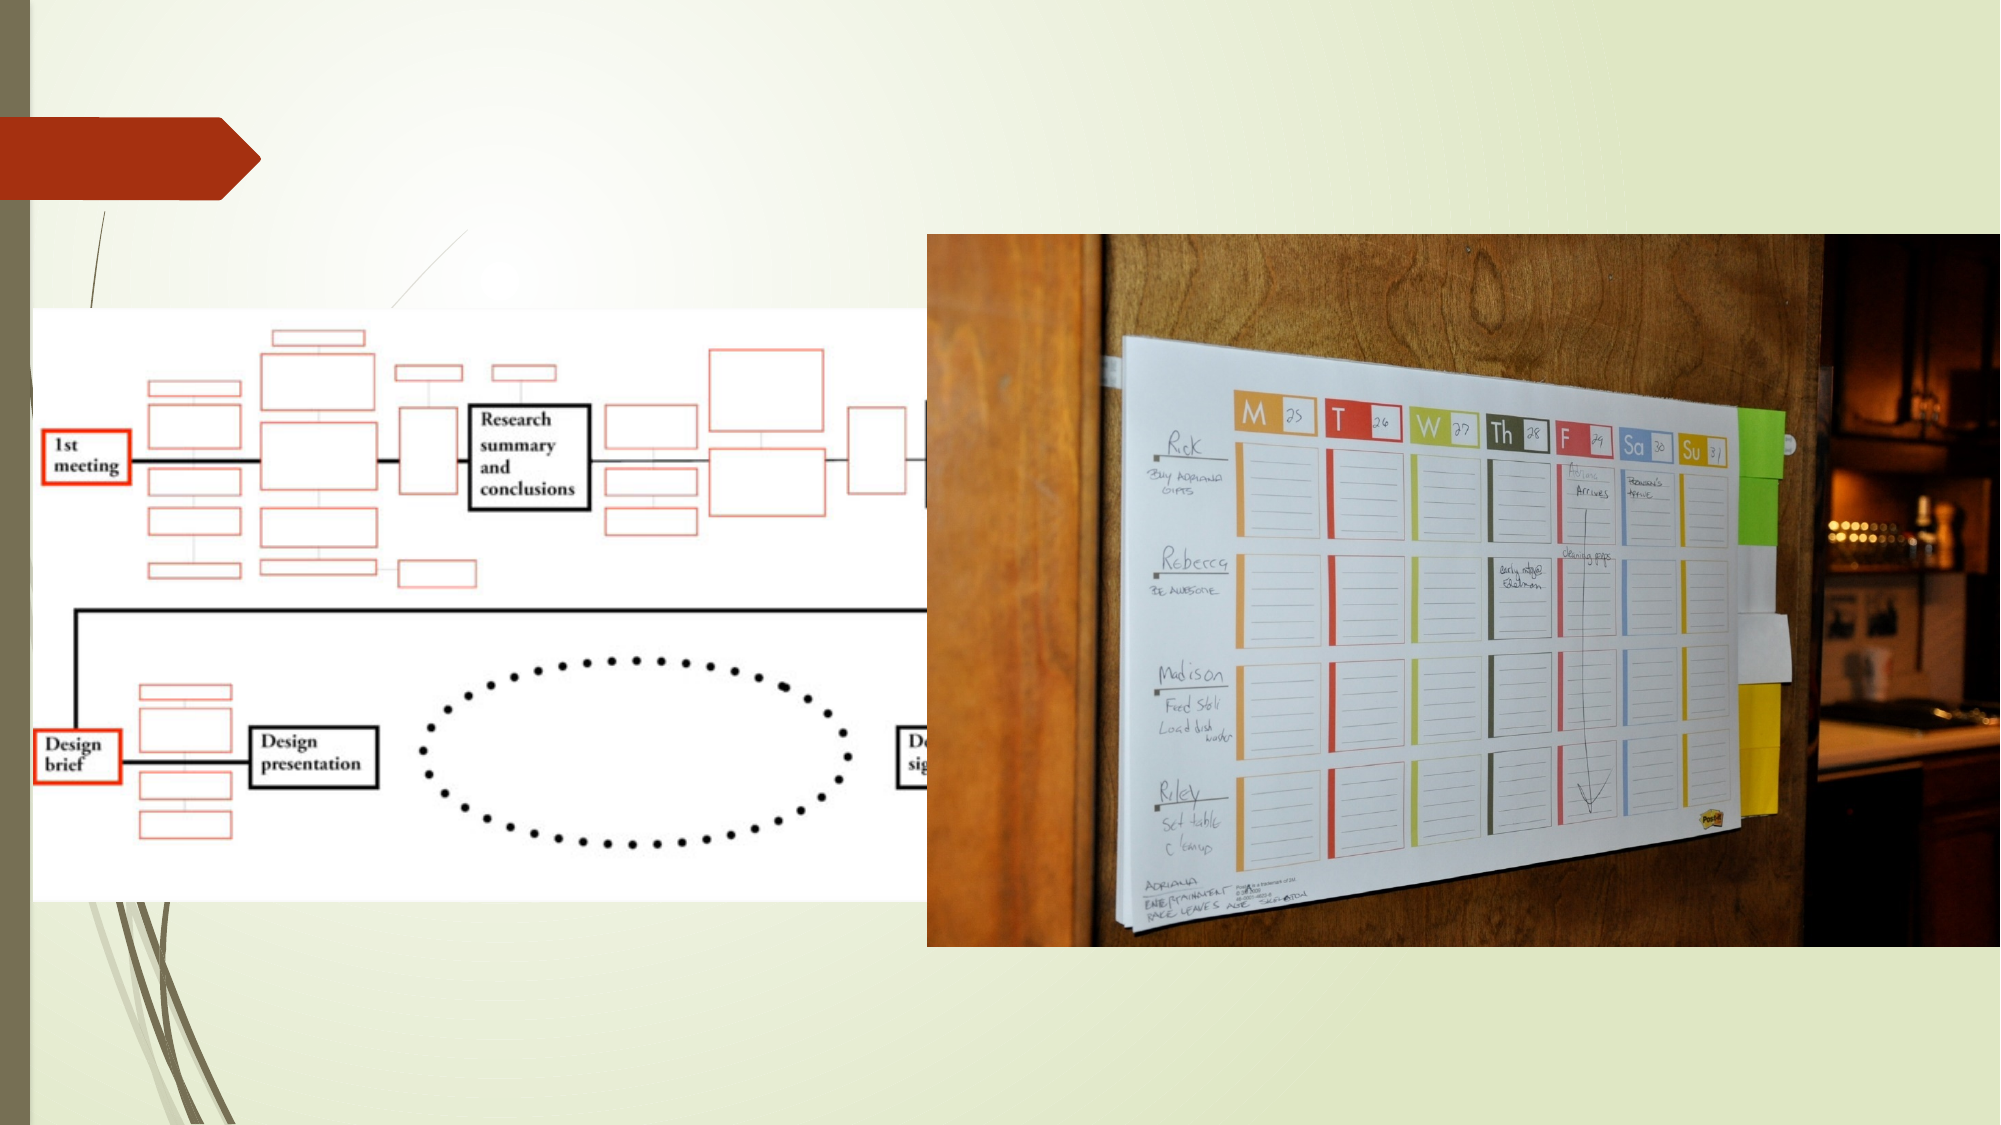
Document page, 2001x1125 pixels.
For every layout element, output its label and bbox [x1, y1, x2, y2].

picture [33, 233, 2000, 947]
